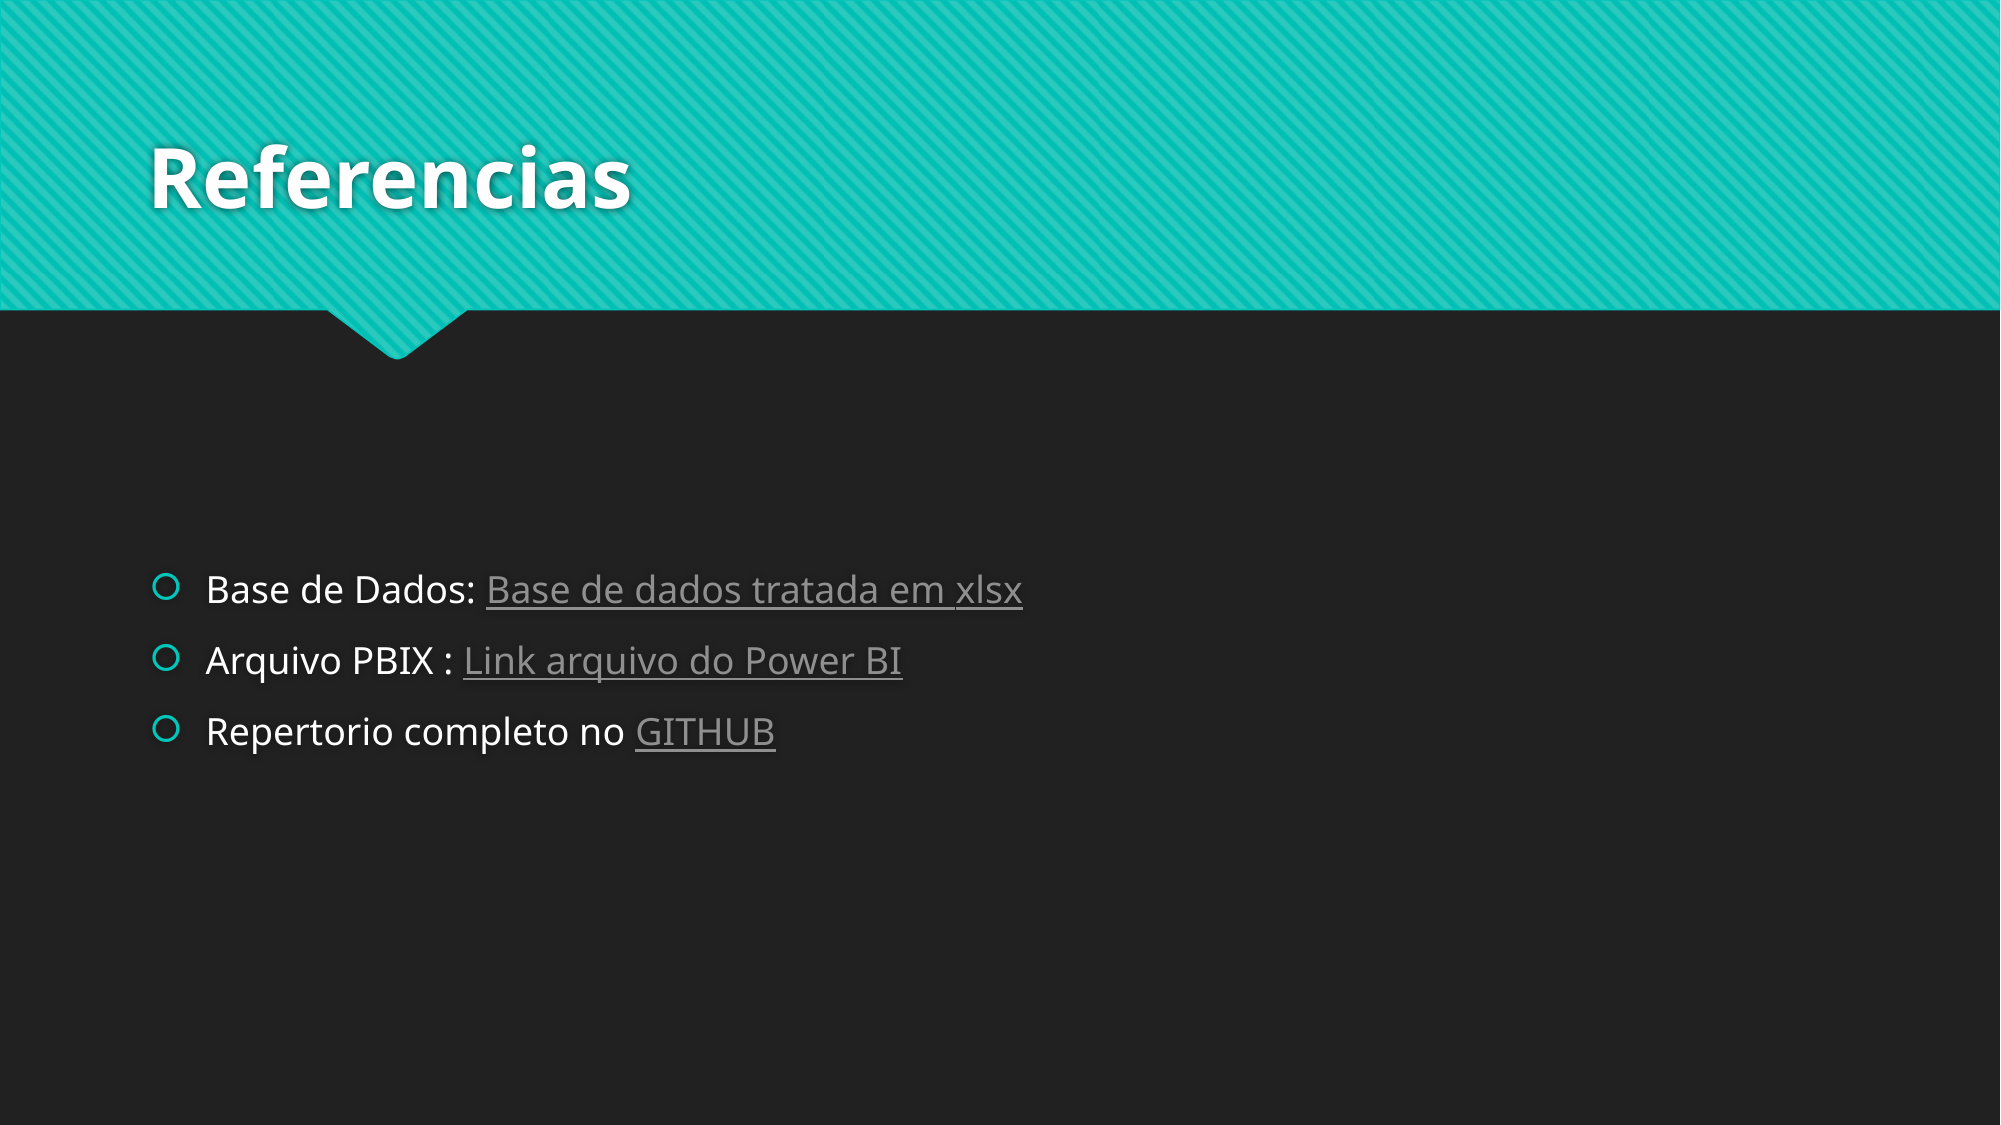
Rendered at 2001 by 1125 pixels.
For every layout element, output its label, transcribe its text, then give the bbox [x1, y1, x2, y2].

title Referencias [132, 73, 1868, 233]
list Base de Dados: Base de dados tratada em xlsx Arquivo PBIX : Link arquivo do Power BI Repertorio completo no GITHUB [134, 364, 1866, 962]
